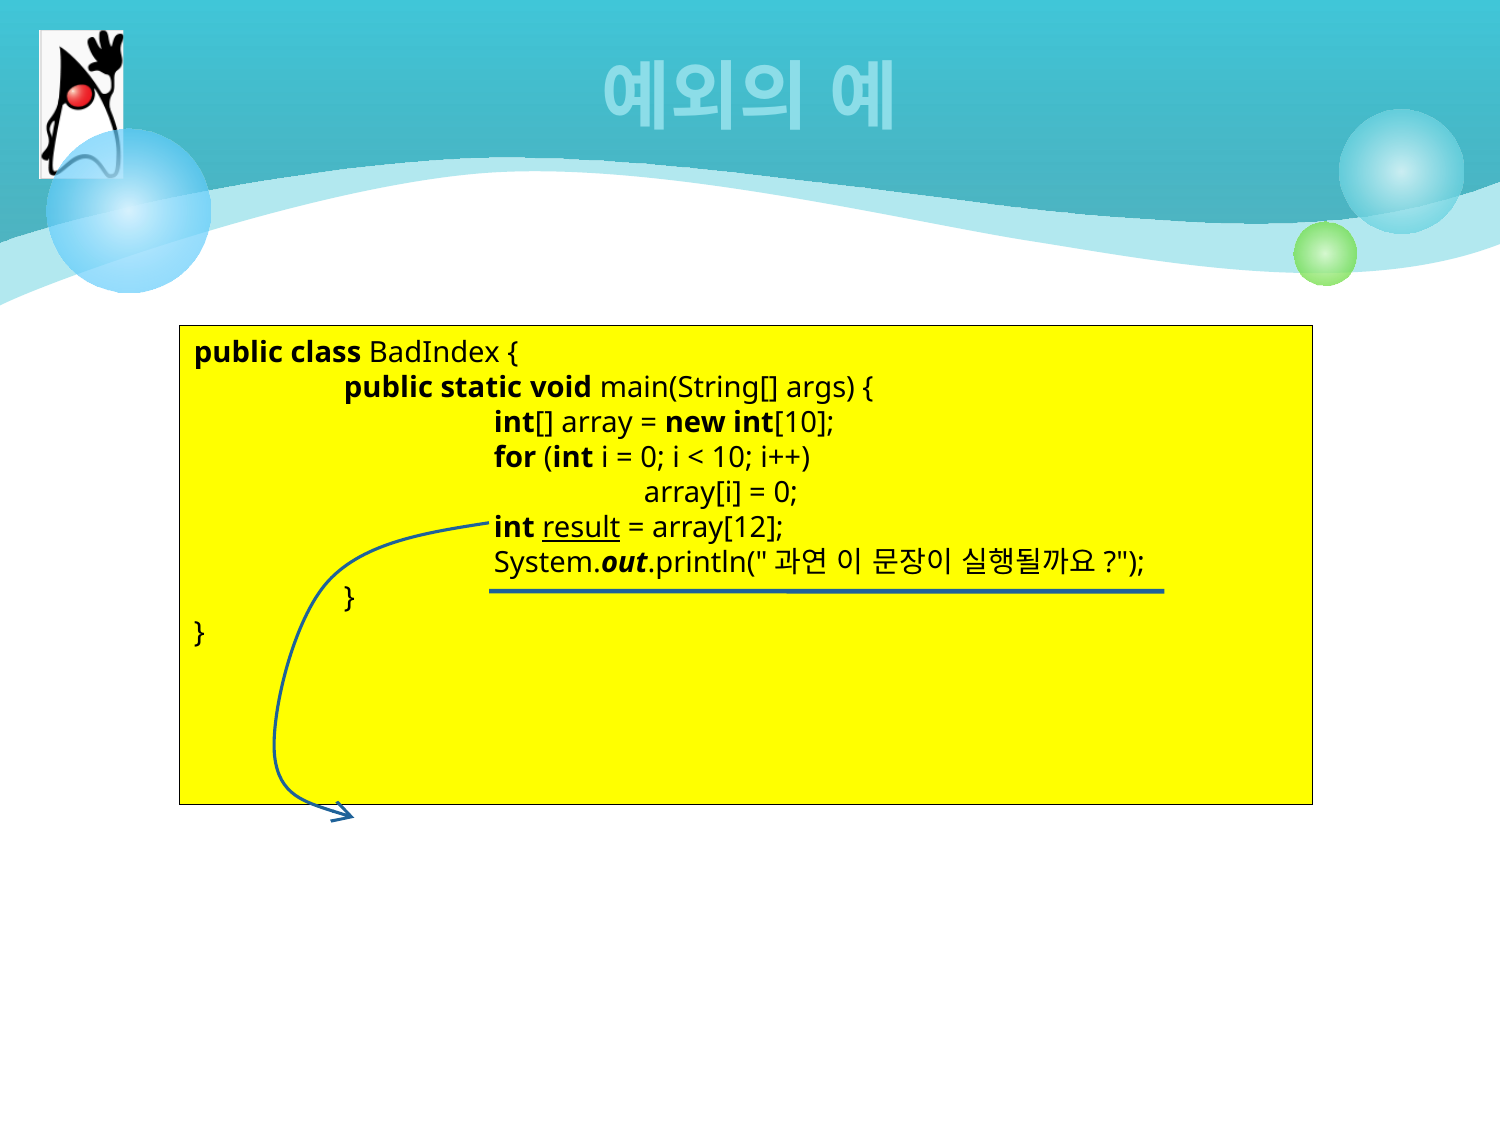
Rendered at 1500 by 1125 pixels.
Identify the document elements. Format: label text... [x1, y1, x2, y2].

title 예외의 예 [75, 0, 1425, 188]
text_box [273, 522, 489, 822]
text_box public class BadIndex { public static void main(String[] args) { int[] array = new int[10]; for (int i = 0; i < 10; i++) array[i] = 0; int result = array[12]; System.out.println("과연 이 문장이 실행될까요?"); } } [179, 325, 1313, 805]
picture [39, 30, 75, 179]
